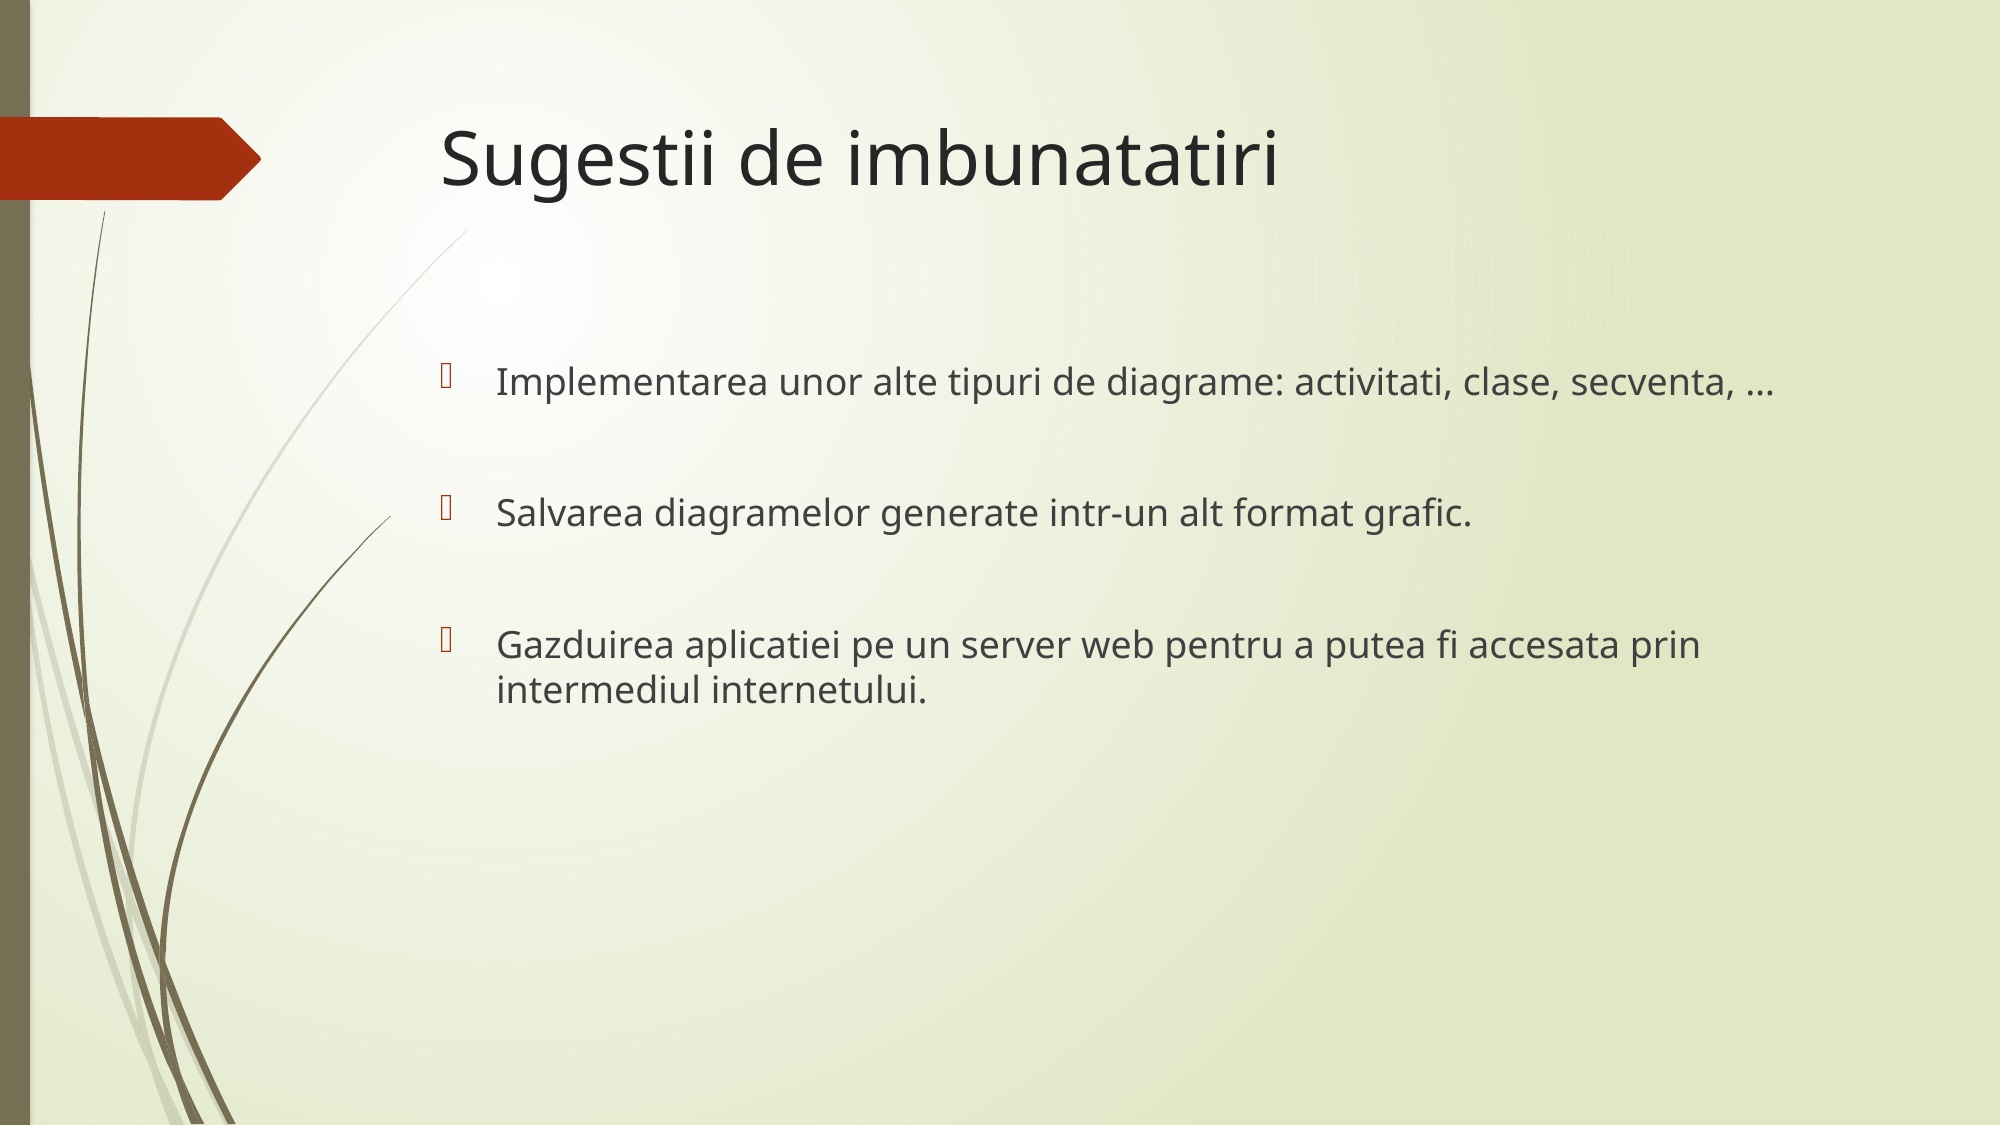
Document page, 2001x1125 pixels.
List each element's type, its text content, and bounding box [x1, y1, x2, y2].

title Sugestii de imbunatatiri [425, 102, 1888, 313]
list Implementarea unor alte tipuri de diagrame: activitati, clase, secventa, … Salvarea diagramelor generate intr-un alt format grafic. Gazduirea aplicatiei pe un server web pentru a putea fi accesata prin intermediul internetului. [424, 350, 1888, 1026]
